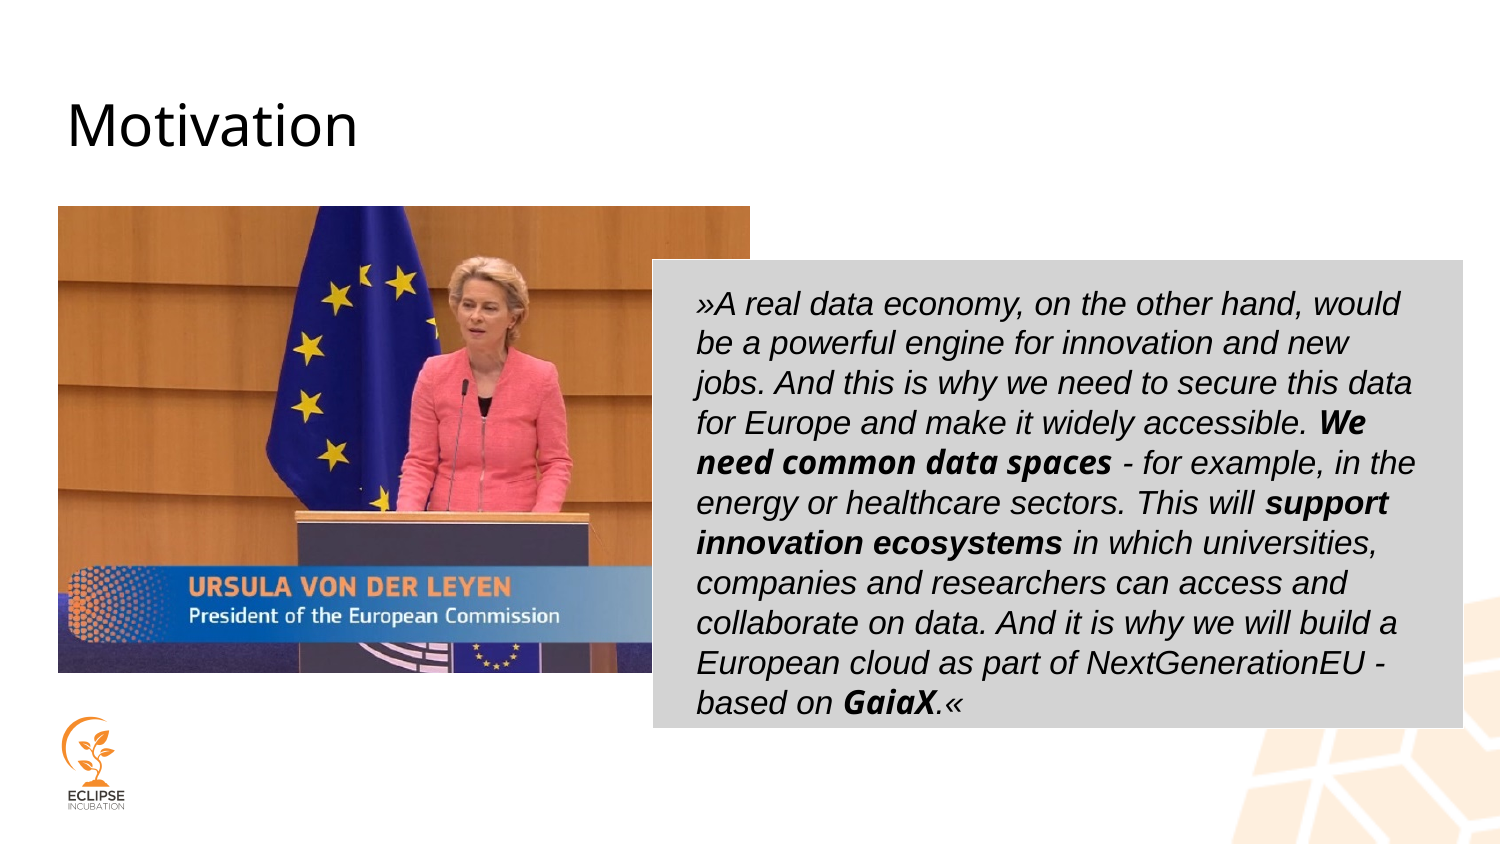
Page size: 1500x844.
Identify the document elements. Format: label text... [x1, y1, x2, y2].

title Motivation [51, 72, 1449, 167]
picture [0, 0, 1500, 844]
text_box »A real data economy, on the other hand, would be a powerful engine for innovation and new jobs. And this is why we need to secure this data for Europe and make it widely accessible. We need common data spaces - for example, in the energy or healthcare sectors. This will support innovation ecosystems in which universities, companies and researchers can access and collaborate on data. And it is why we will build a European cloud as part of NextGenerationEU - based on GaiaX.« [652, 259, 1464, 729]
